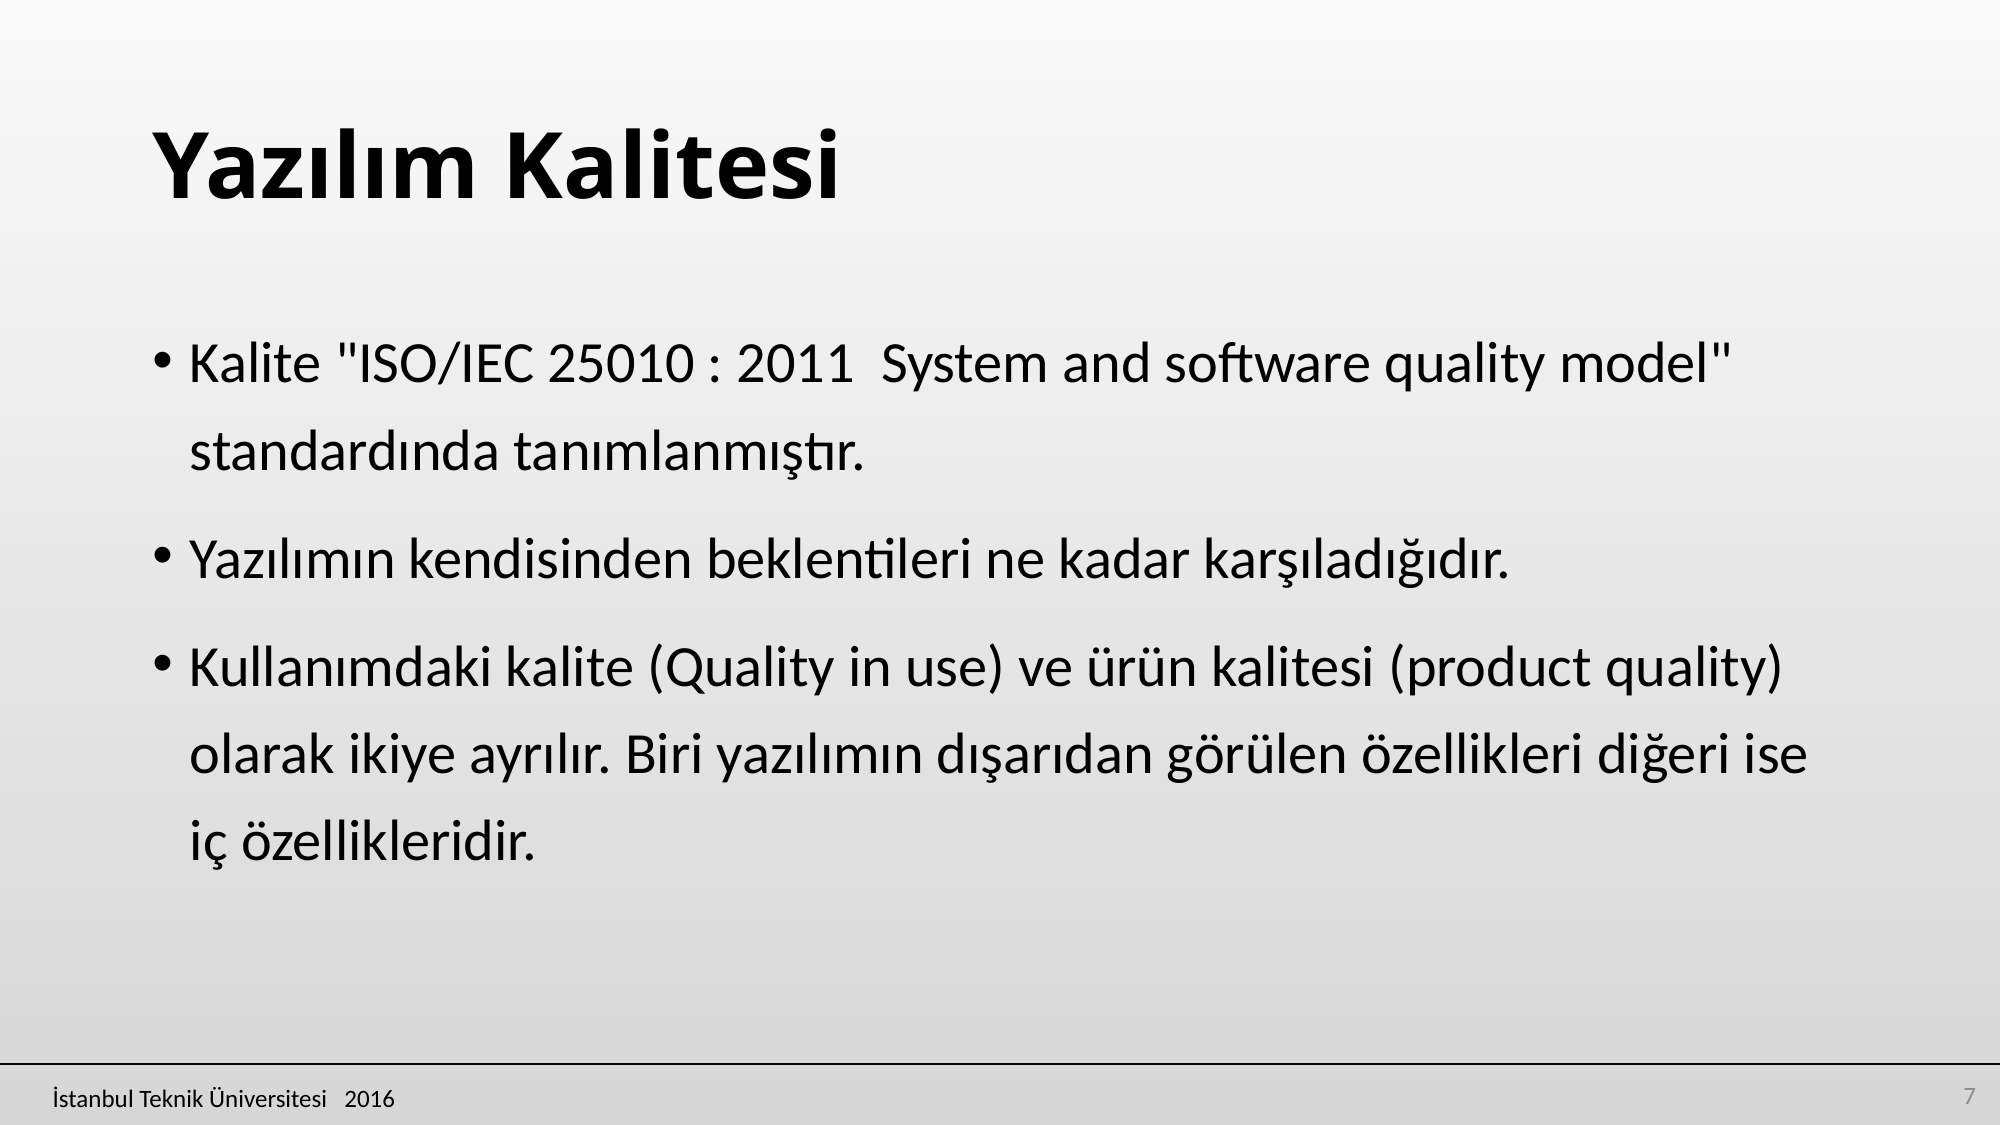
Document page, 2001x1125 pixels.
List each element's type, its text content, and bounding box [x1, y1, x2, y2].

text_box İstanbul Teknik Üniversitesi 2016 [38, 1074, 488, 1120]
title Yazılım Kalitesi [137, 59, 1863, 278]
list Kalite "ISO/IEC 25010 : 2011 System and software quality model" standardında tanımlanmıştır. Yazılımın kendisinden beklentileri ne kadar karşıladığıdır. Kullanımdaki kalite (Quality in use) ve ürün kalitesi (product quality) olarak ikiye ayrılır. Biri yazılımın dışarıdan görülen özellikleri diğeri ise iç özellikleridir. [137, 299, 1863, 1014]
slide_number 7 [1541, 1065, 1991, 1125]
